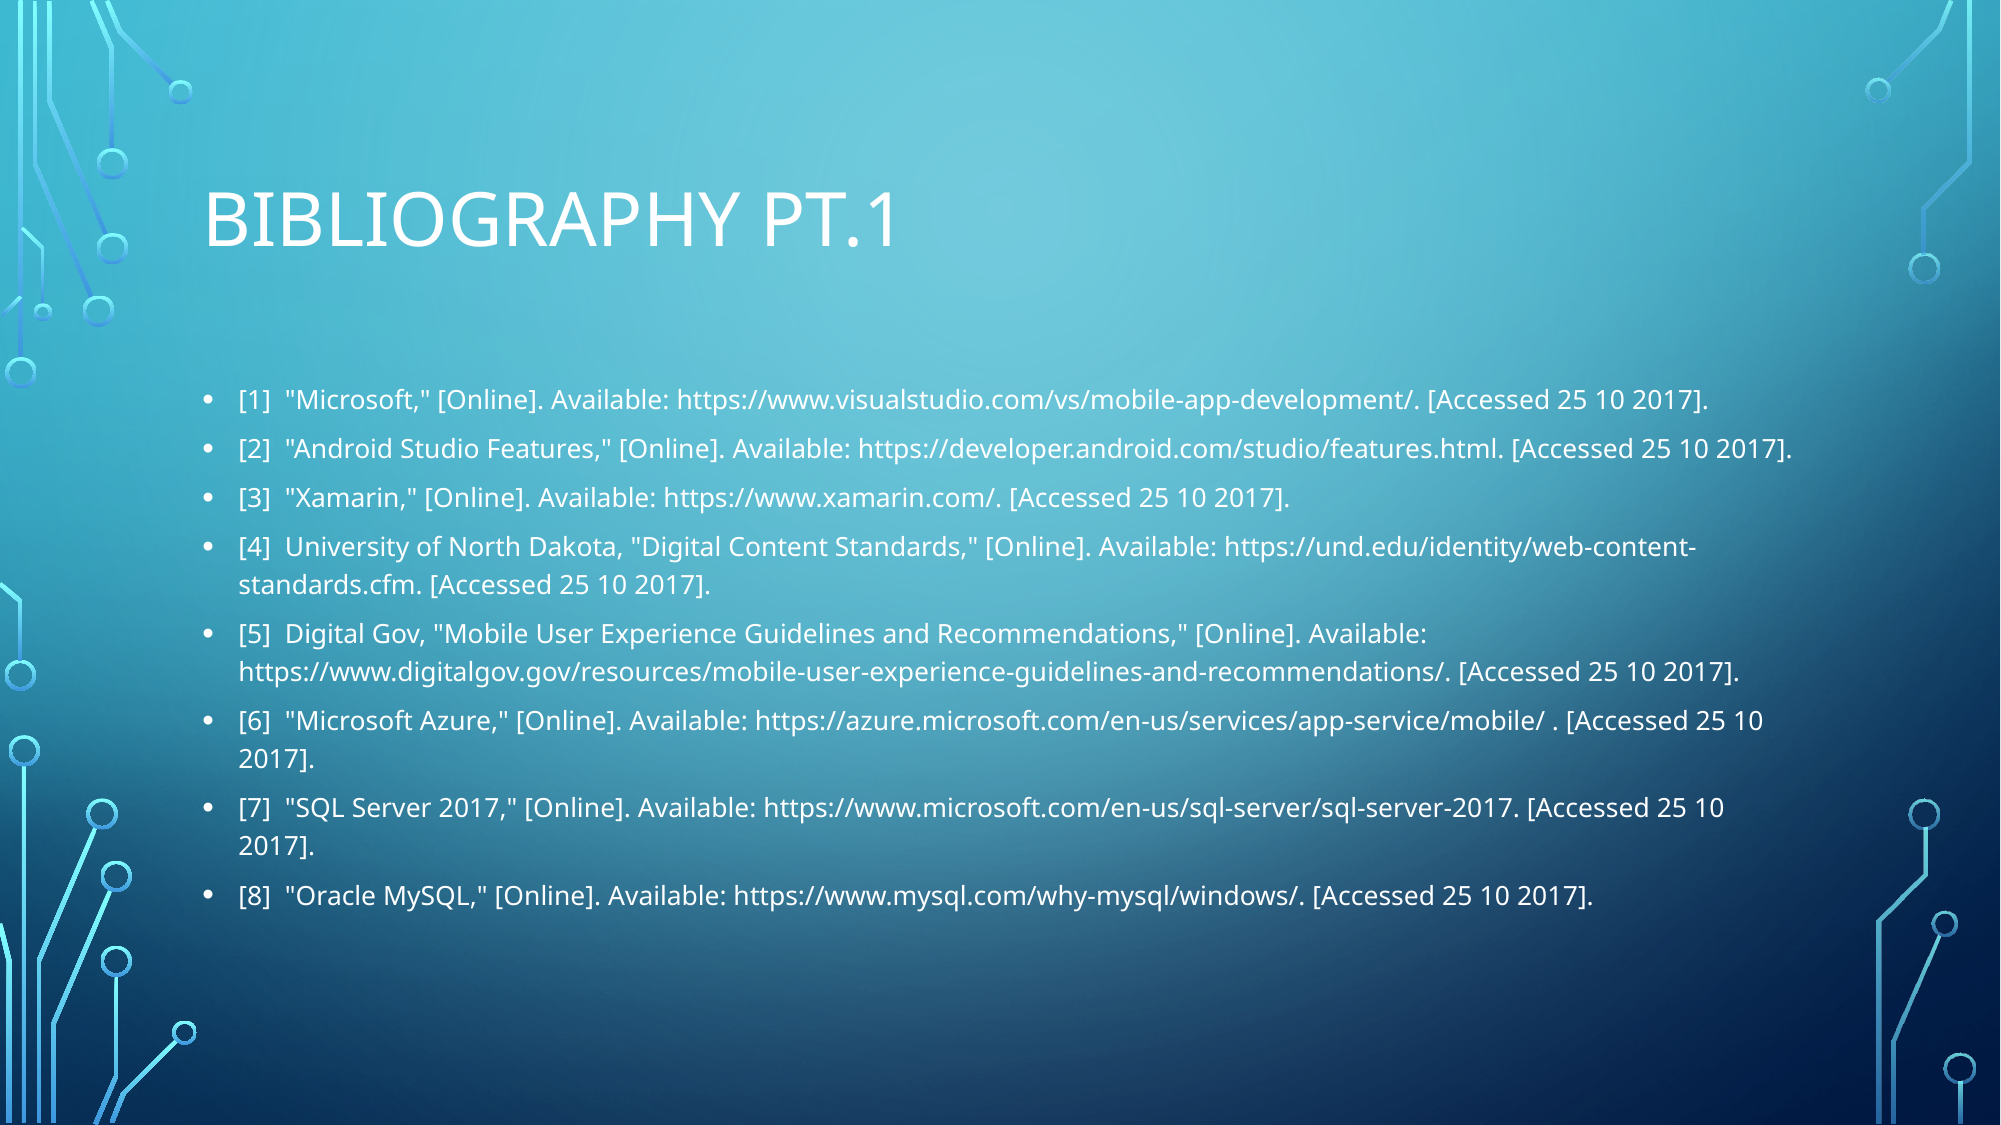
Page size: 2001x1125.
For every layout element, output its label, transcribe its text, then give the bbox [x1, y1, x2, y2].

title Bibliography pt.1 [187, 101, 1813, 344]
list [1] "Microsoft," [Online]. Available: https://www.visualstudio.com/vs/mobile-app-development/. [Accessed 25 10 2017]. [2] "Android Studio Features," [Online]. Available: https://developer.android.com/studio/features.html. [Accessed 25 10 2017]. [3] "Xamarin," [Online]. Available: https://www.xamarin.com/. [Accessed 25 10 2017]. [4] University of North Dakota, "Digital Content Standards," [Online]. Available: https://und.edu/identity/web-content-standards.cfm. [Accessed 25 10 2017]. [5] Digital Gov, "Mobile User Experience Guidelines and Recommendations," [Online]. Available: https://www.digitalgov.gov/resources/mobile-user-experience-guidelines-and-recommendations/. [Accessed 25 10 2017]. [6] "Microsoft Azure," [Online]. Available: https://azure.microsoft.com/en-us/services/app-service/mobile/ . [Accessed 25 10 2017]. [7] "SQL Server 2017," [Online]. Available: https://www.microsoft.com/en-us/sql-server/sql-server-2017. [Accessed 25 10 2017]. [8] "Oracle MySQL," [Online]. Available: https://www.mysql.com/why-mysql/windows/. [Accessed 25 10 2017]. [187, 369, 1813, 950]
